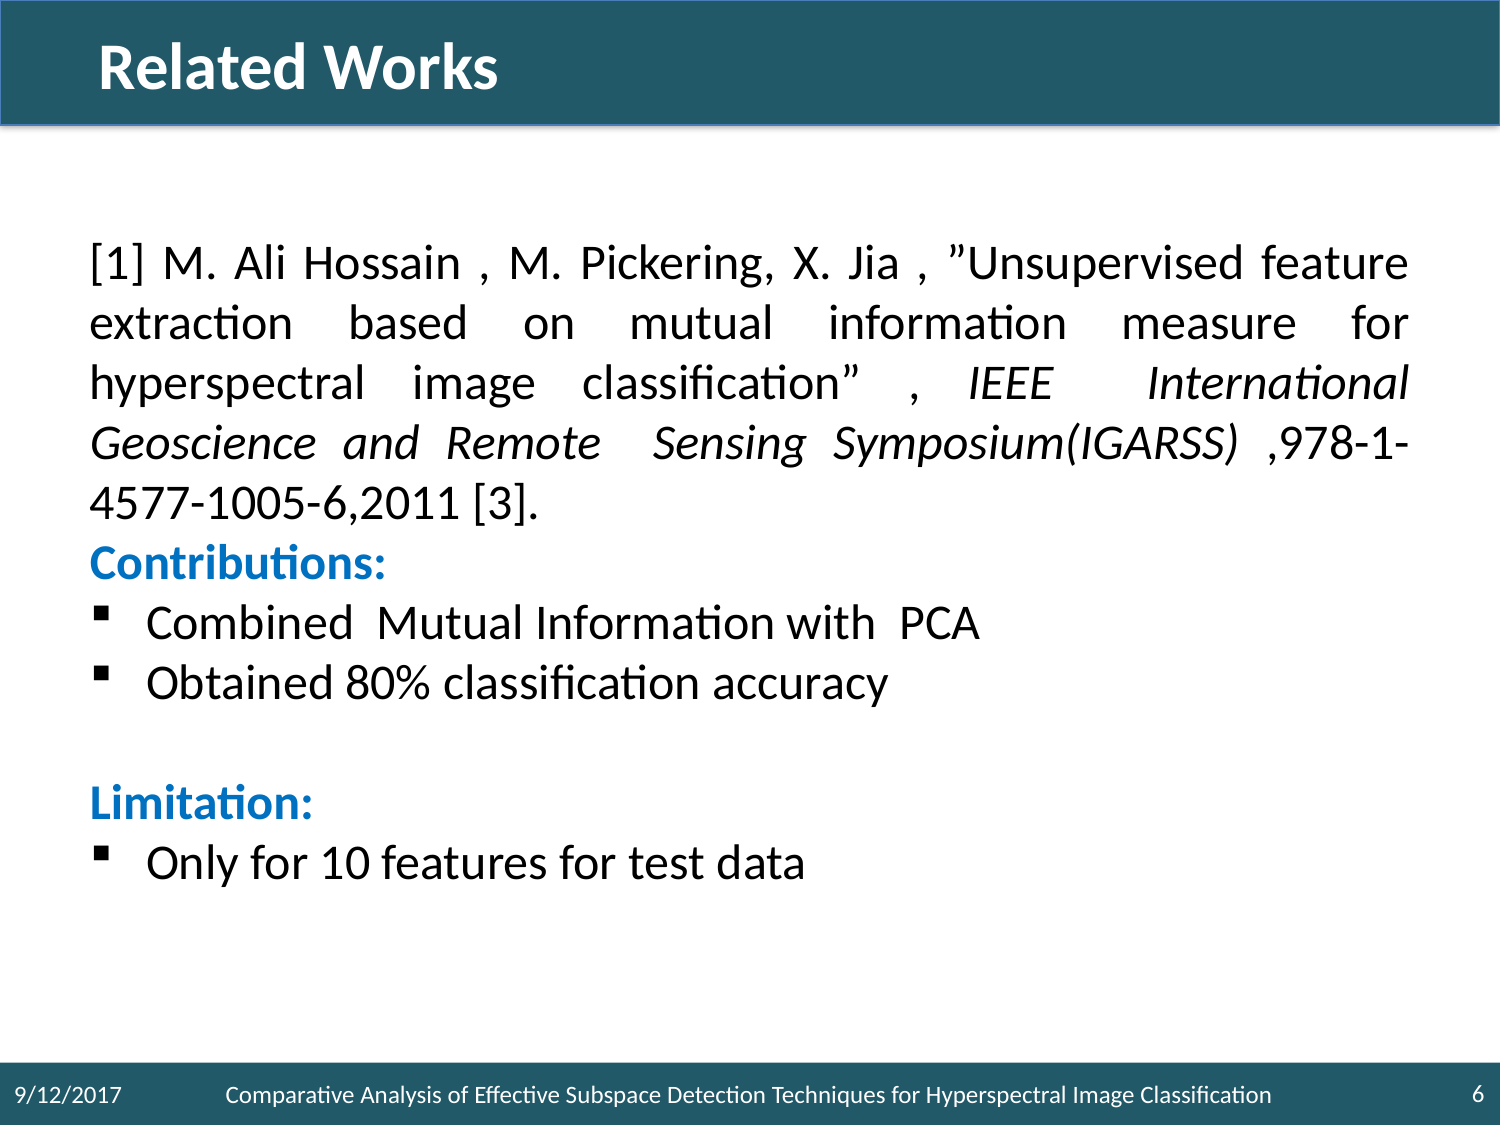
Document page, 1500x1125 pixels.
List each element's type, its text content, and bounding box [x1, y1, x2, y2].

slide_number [0, 1064, 175, 1124]
text_box Related Works [0, 0, 1500, 126]
slide_number 6 [1449, 1059, 1500, 1125]
text_box [1] M. Ali Hossain , M. Pickering, X. Jia , ”Unsupervised feature extraction based on mutual information measure for hyperspectral image classification” , IEEE International Geoscience and Remote Sensing Symposium(IGARSS) ,978-1-4577-1005-6,2011 [3]. Contributions: Combined Mutual Information with PCA Obtained 80% classification accuracy Limitation: Only for 10 features for test data [74, 162, 1425, 975]
footer Comparative Analysis of Effective Subspace Detection Techniques for Hyperspectral Image Classification [0, 1062, 1449, 1125]
